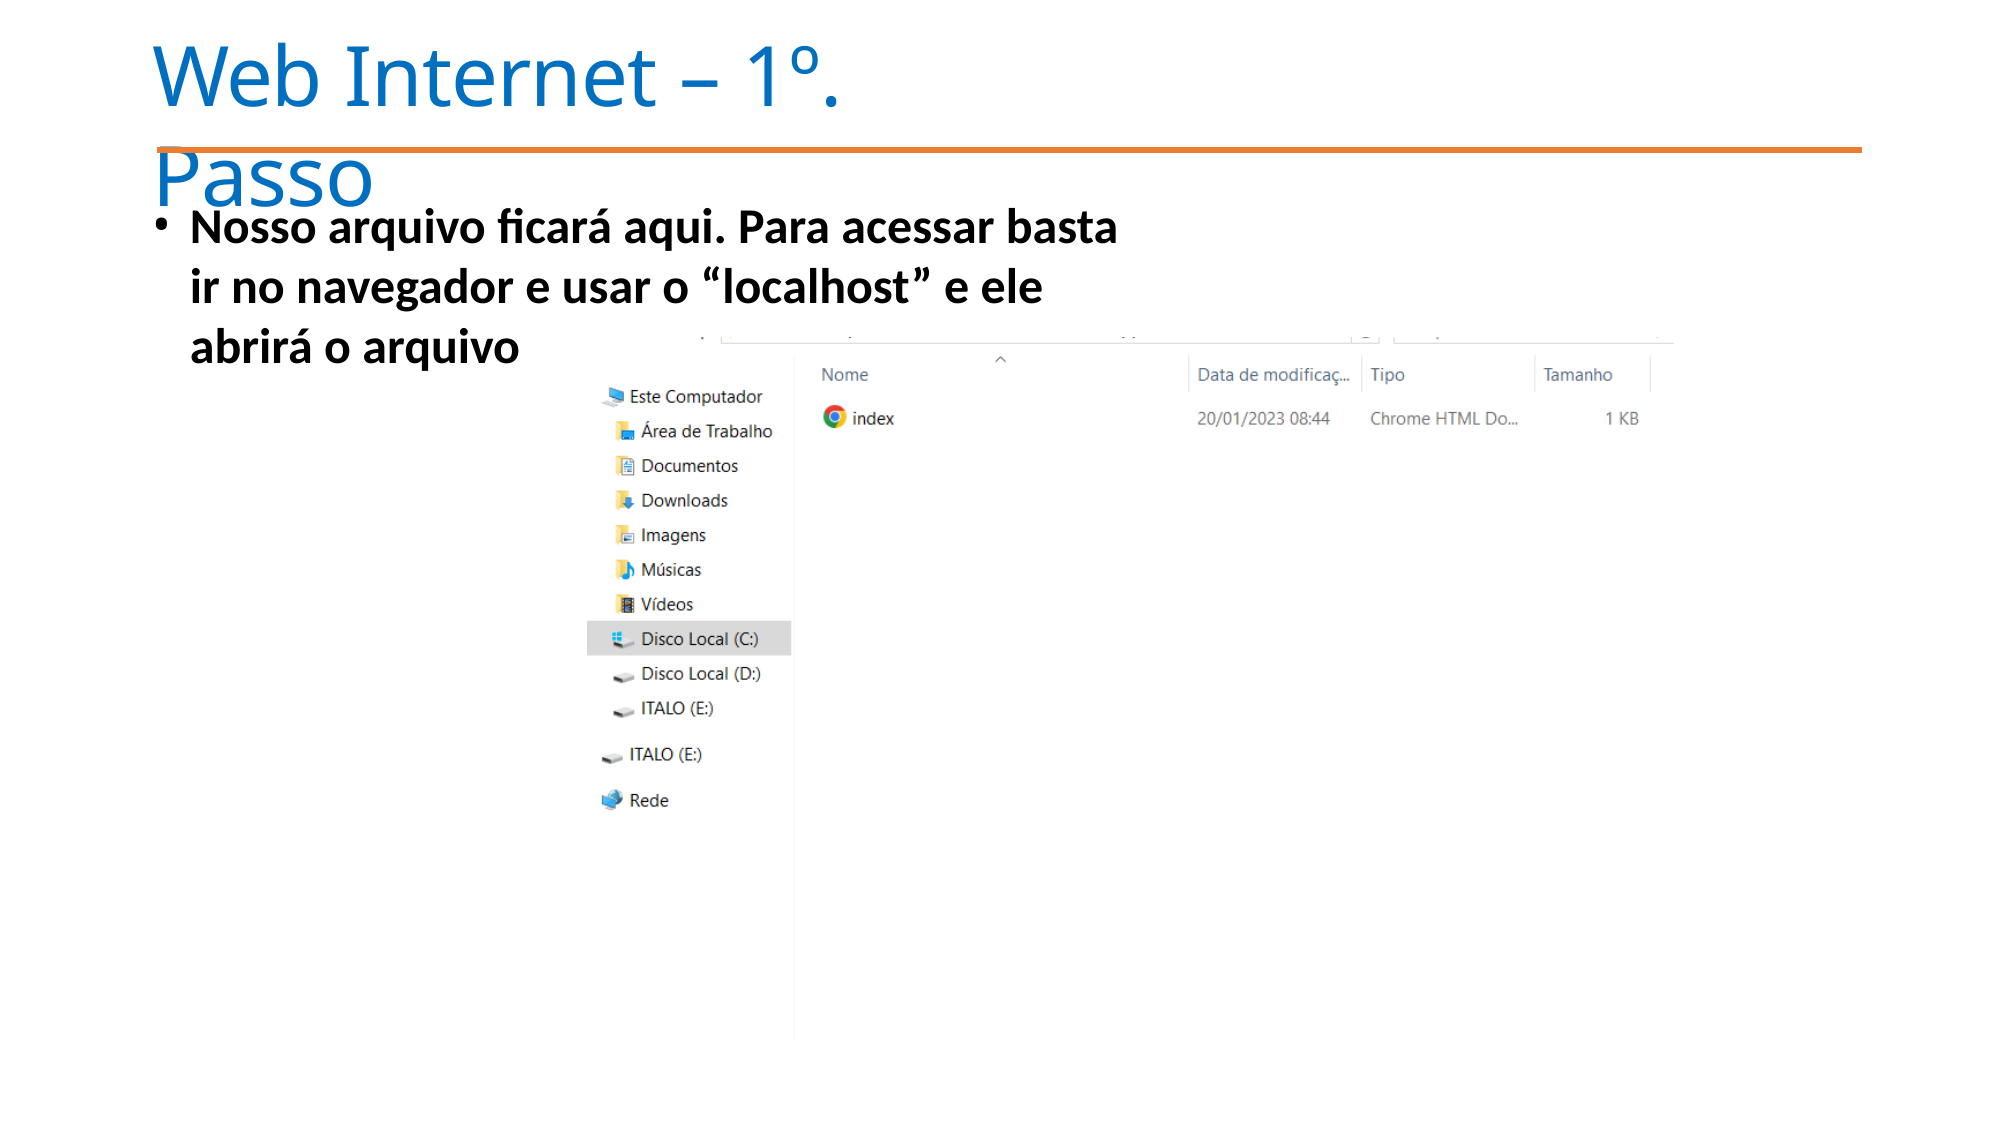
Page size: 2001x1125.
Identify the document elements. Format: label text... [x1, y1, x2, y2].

title Web Internet – 1º. Passo [150, 20, 968, 191]
picture [587, 337, 1675, 1041]
text_box Nosso arquivo ficará aqui. Para acessar basta ir no navegador e usar o “localhost” e ele abrirá o arquivo [150, 191, 1131, 374]
